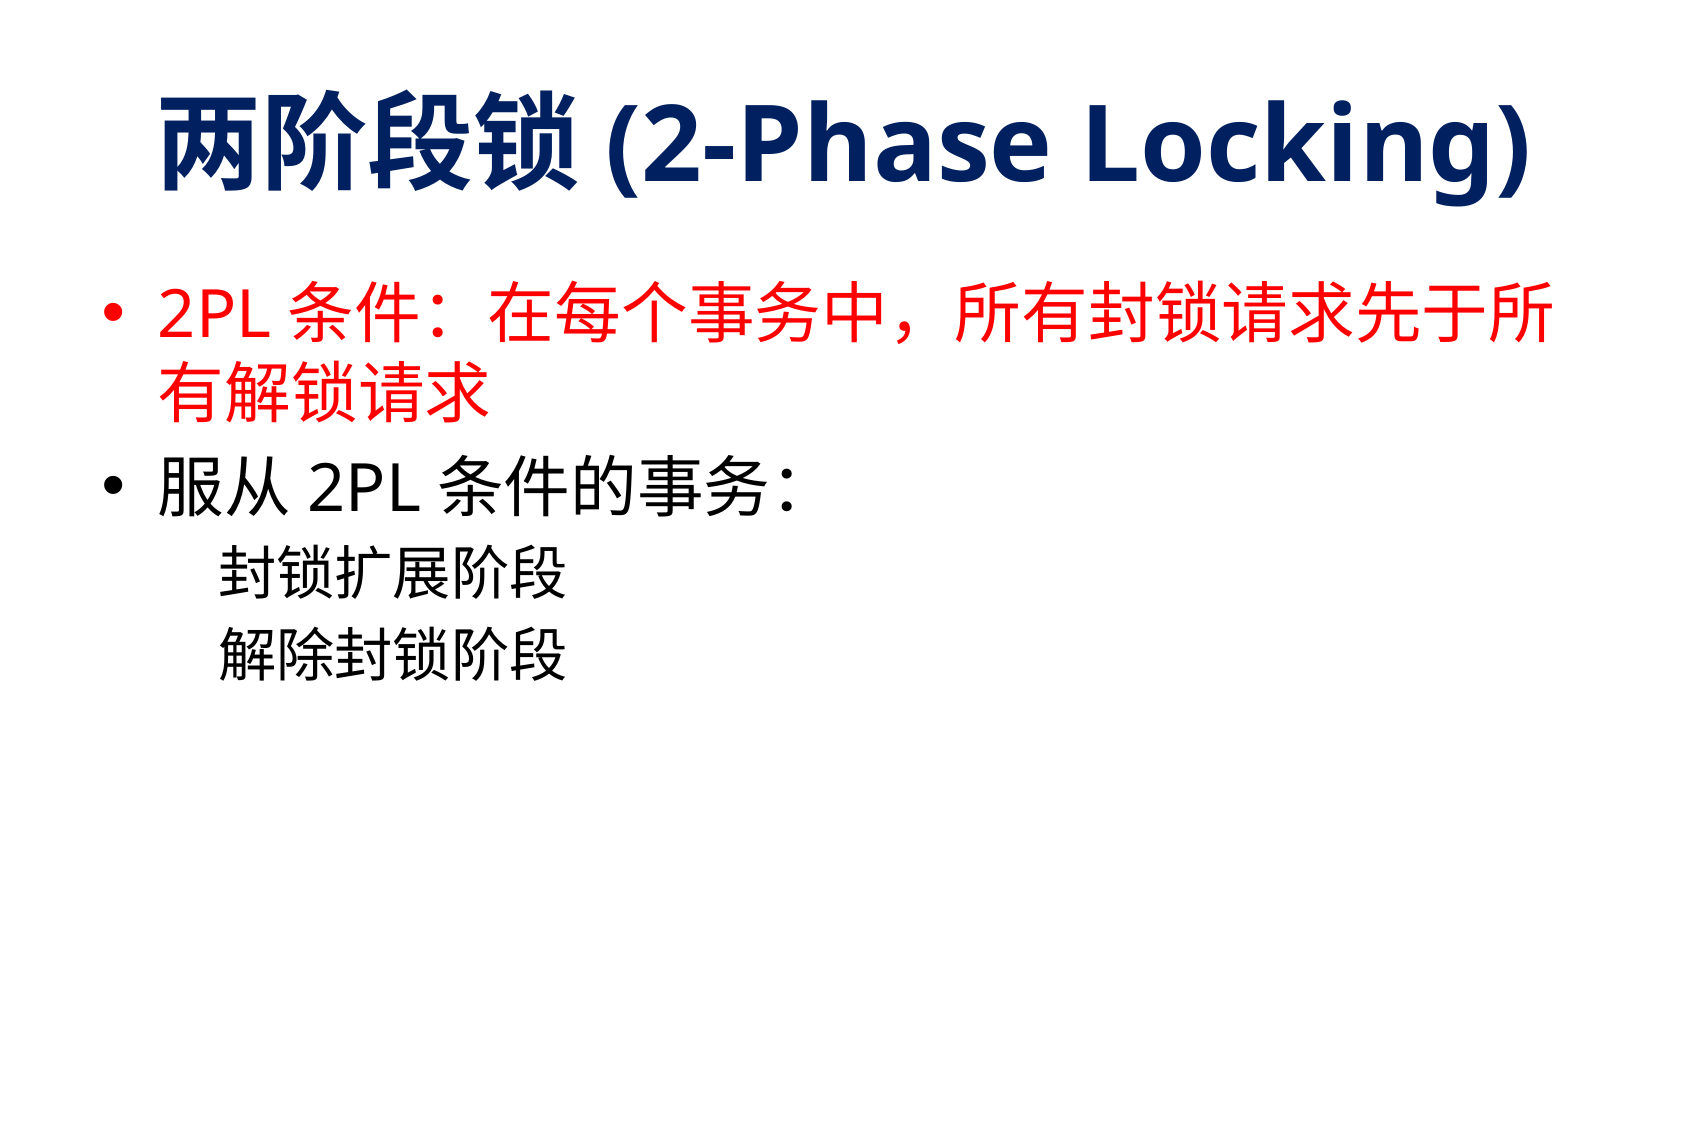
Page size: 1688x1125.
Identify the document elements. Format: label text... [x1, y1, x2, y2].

list 2PL条件：在每个事务中，所有封锁请求先于所有解锁请求 服从2PL条件的事务： 封锁扩展阶段 解除封锁阶段 [84, 262, 1604, 1005]
title 两阶段锁(2-Phase Locking) [84, 45, 1604, 233]
